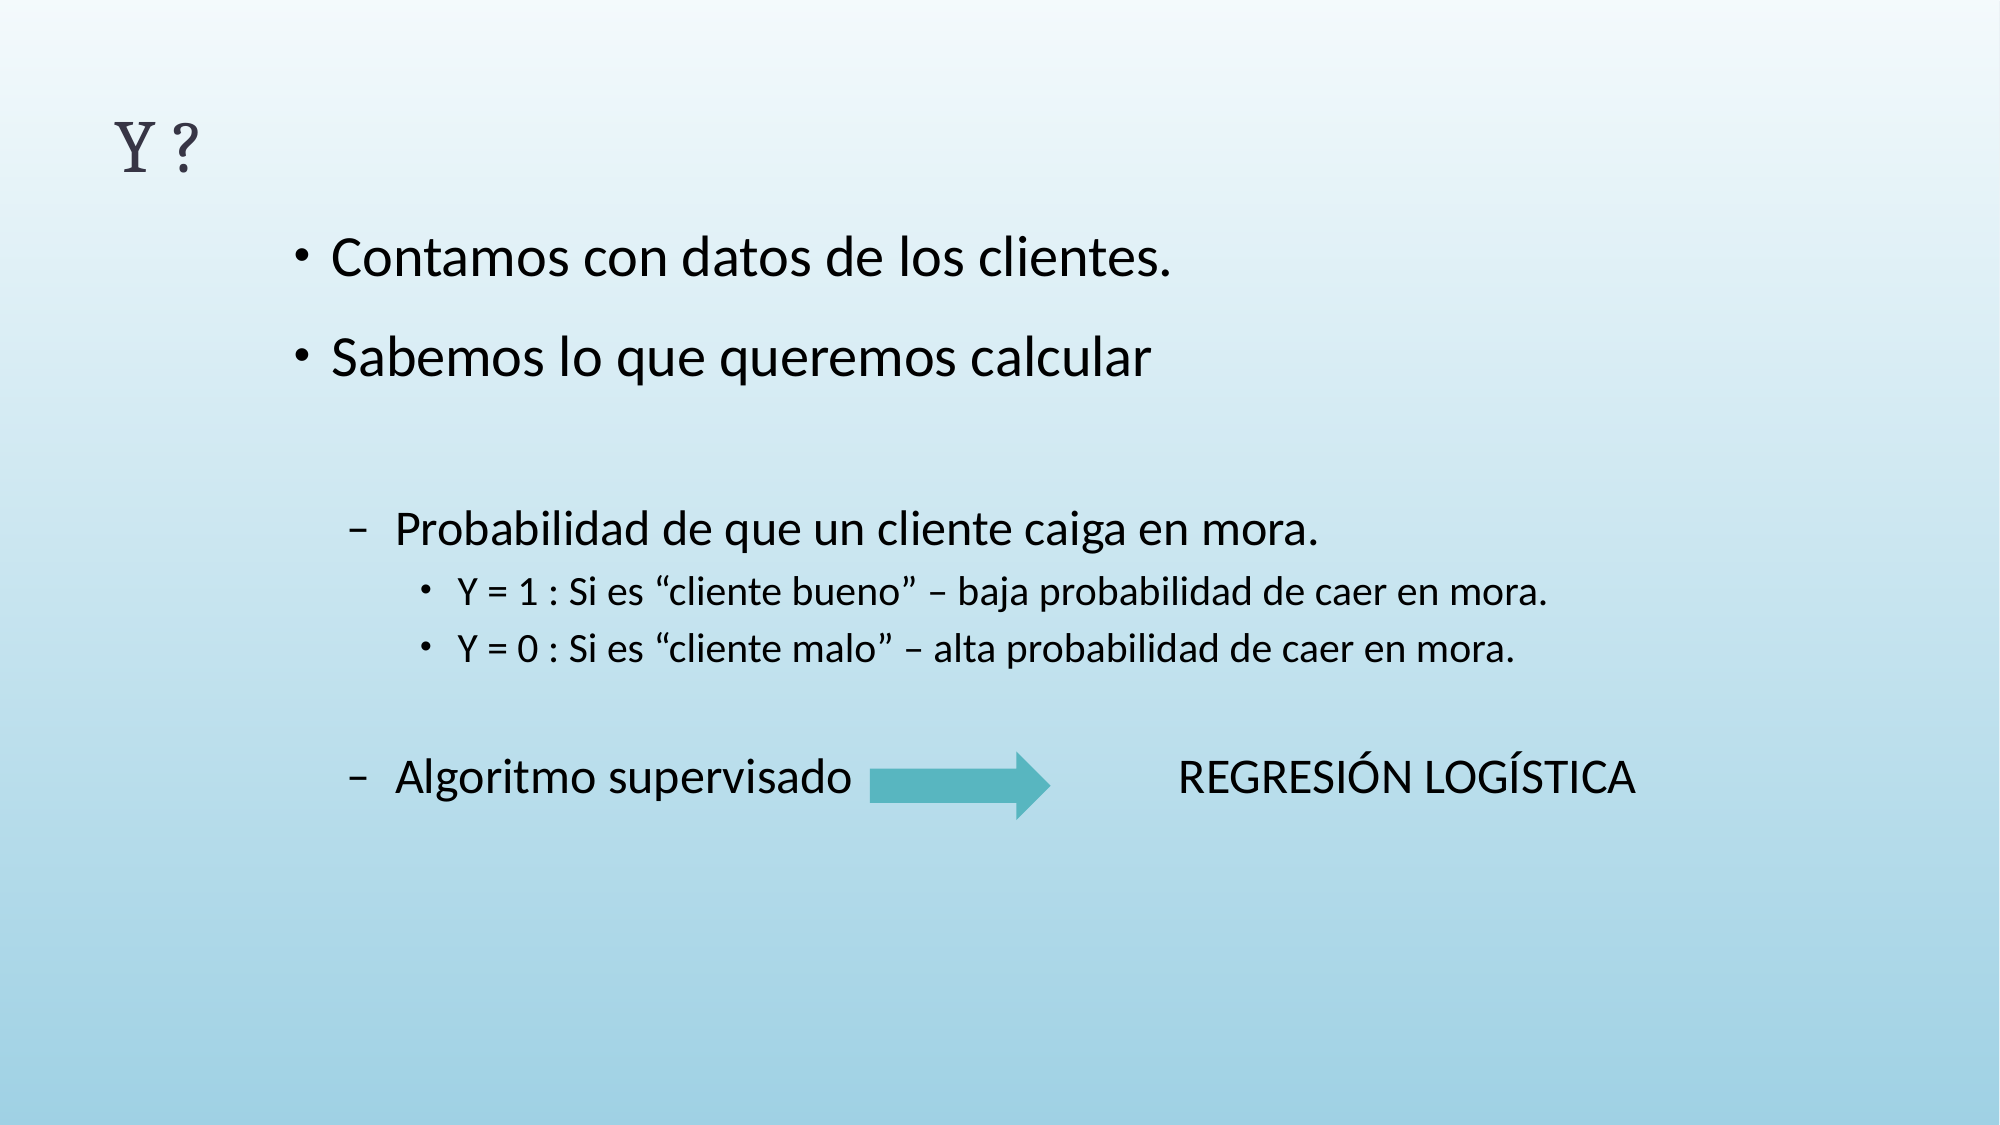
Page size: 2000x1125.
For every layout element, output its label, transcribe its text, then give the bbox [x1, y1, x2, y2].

text_box Contamos con datos de los clientes. Sabemos lo que queremos calcular Probabilidad de que un cliente caiga en mora. Y = 1 : Si es “cliente bueno” – baja probabilidad de caer en mora. Y = 0 : Si es “cliente malo” – alta probabilidad de caer en mora. Algoritmo supervisado REGRESIÓN LOGÍSTICA [279, 218, 1780, 907]
title Y ? [99, 19, 1900, 195]
text_box [868, 747, 1053, 824]
